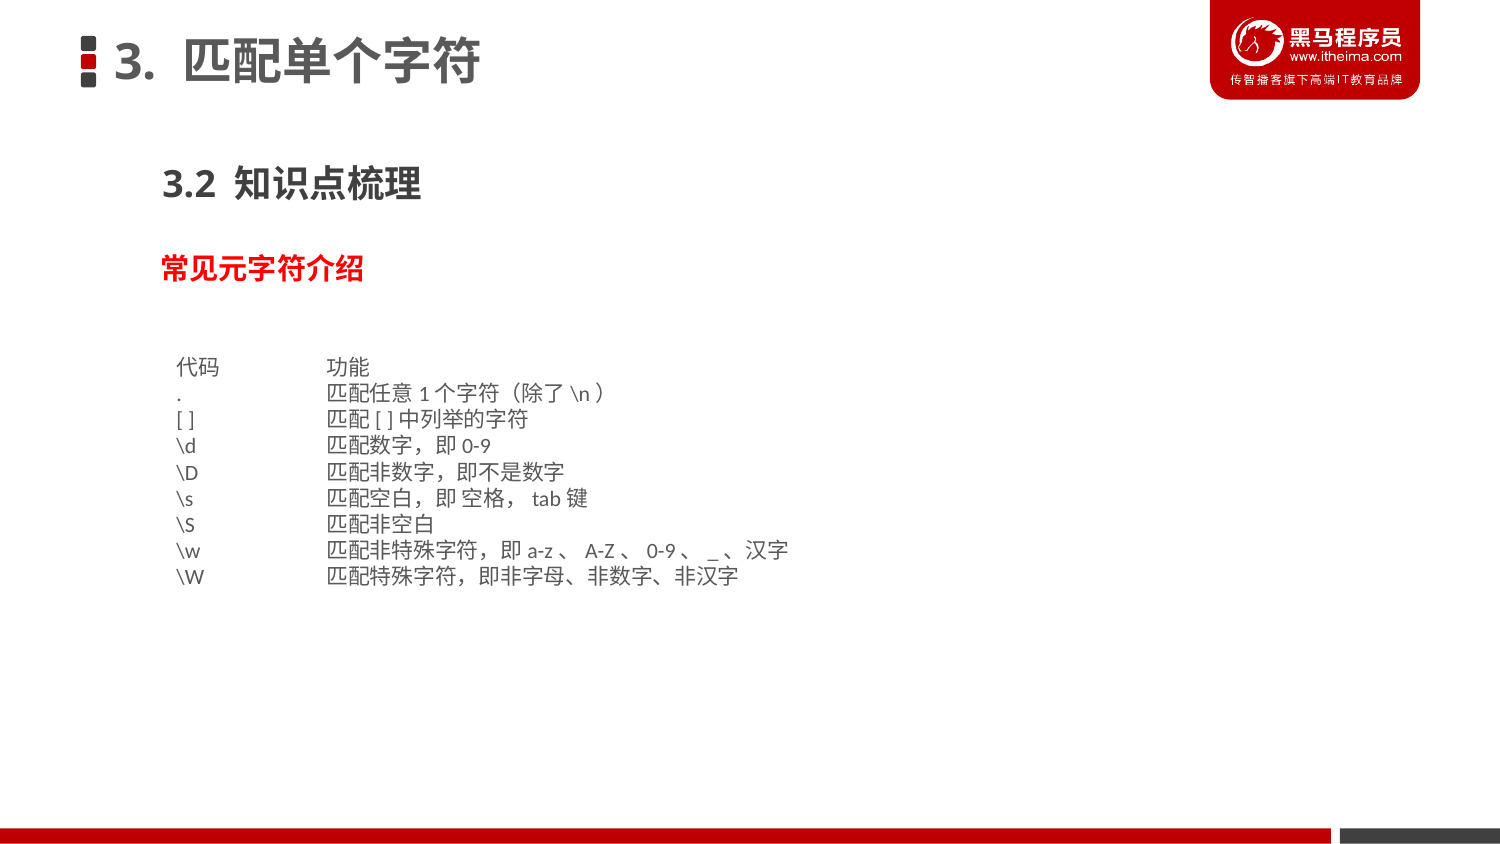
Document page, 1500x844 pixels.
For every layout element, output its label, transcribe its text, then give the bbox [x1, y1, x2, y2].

picture [1212, 8, 1421, 94]
text_box 3. 匹配单个字符 [103, 0, 987, 130]
text_box 常见元字符介绍 [145, 243, 521, 294]
text_box 3.2 知识点梳理 [147, 129, 725, 212]
text_box 代码 功能 . 匹配任意1个字符（除了\n） [ ] 匹配[ ]中列举的字符 \d 匹配数字，即0-9 \D 匹配非数字，即不是数字 \s 匹配空白，即 空格，tab键 \S 匹配非空白 \w 匹配非特殊字符，即a-z、A-Z、0-9、_、汉字 \W 匹配特殊字符，即非字母、非数字、非汉字 [161, 319, 863, 597]
